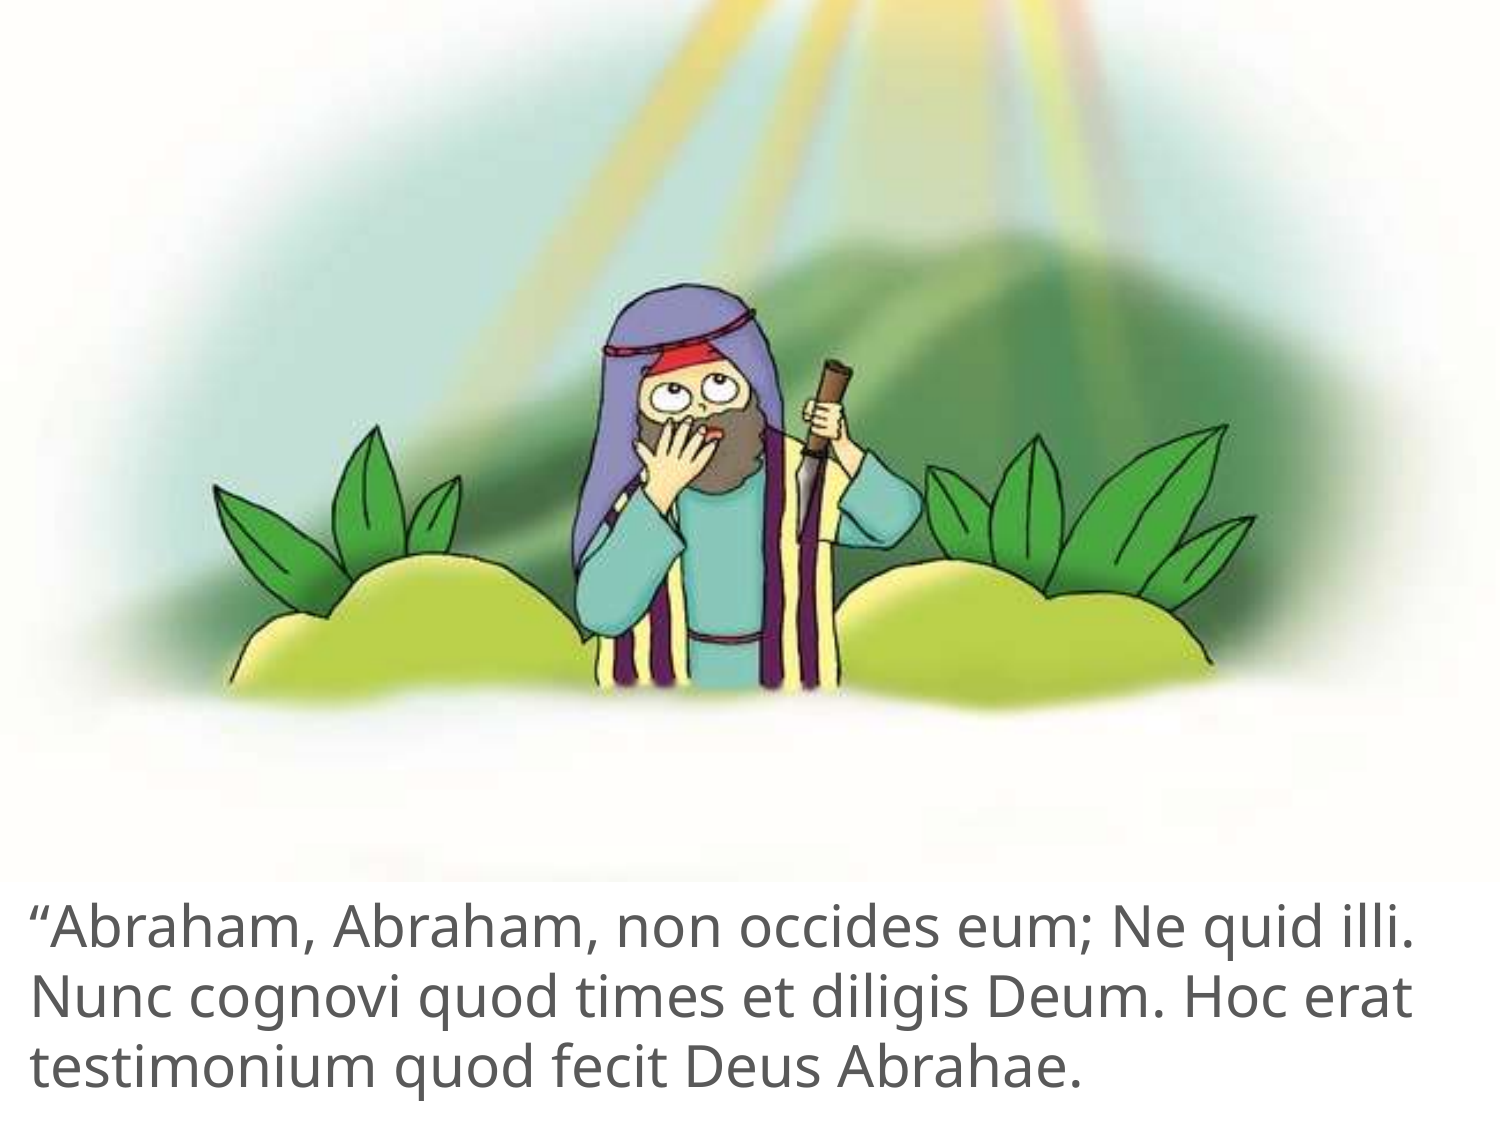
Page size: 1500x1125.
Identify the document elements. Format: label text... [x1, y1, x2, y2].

text_box “Abraham, Abraham, non occides eum; Ne quid illi. Nunc cognovi quod times et diligis Deum. Hoc erat testimonium quod fecit Deus Abrahae. [14, 889, 1500, 1107]
picture [0, 0, 1500, 882]
